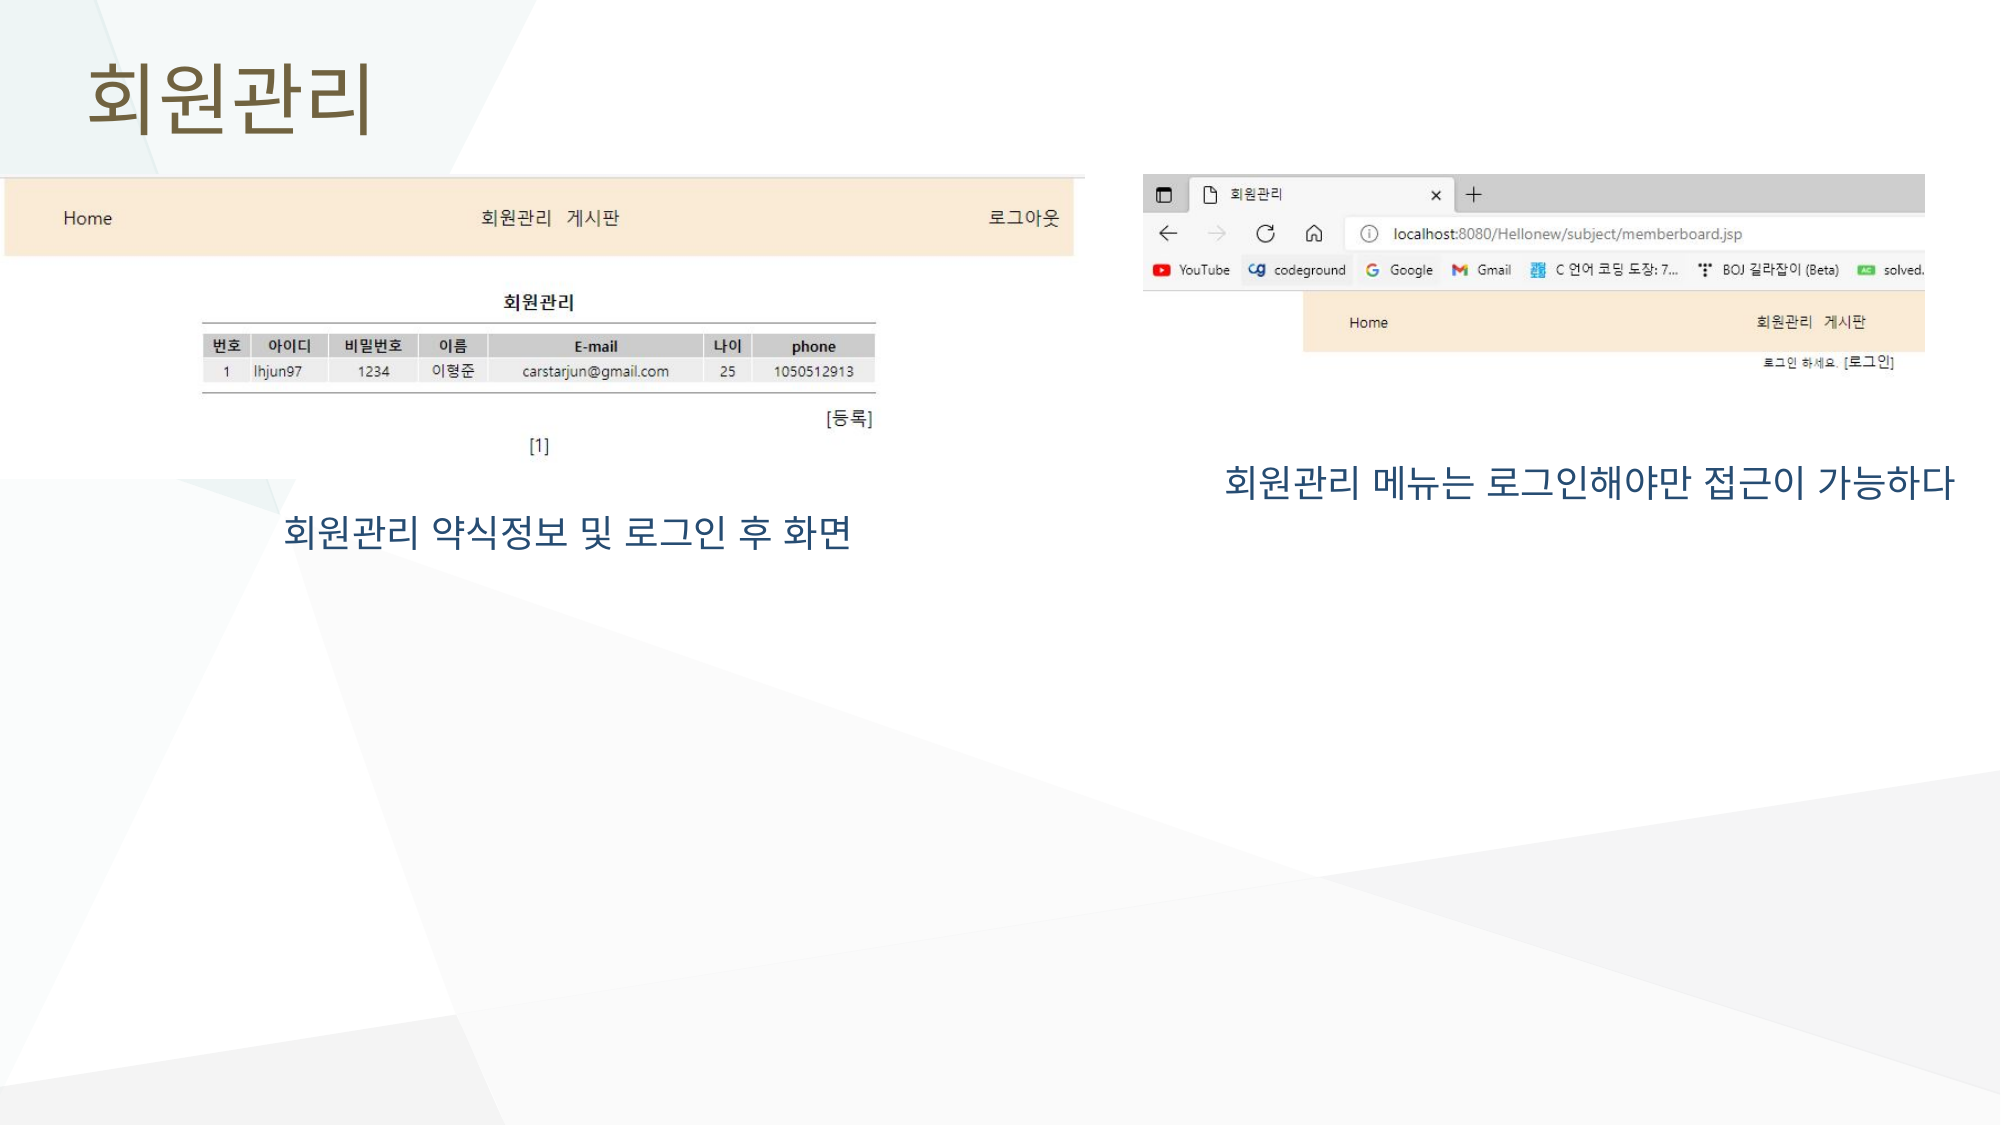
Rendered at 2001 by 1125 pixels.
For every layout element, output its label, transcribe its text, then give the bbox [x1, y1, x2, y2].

text_box 회원관리 메뉴는 로그인해야만 접근이 가능하다 [1209, 453, 2000, 513]
title 회원관리 [70, 20, 1925, 175]
text_box 회원관리 약식정보 및 로그인 후 화면 [185, 502, 899, 562]
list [1143, 174, 1926, 384]
picture [0, 174, 1085, 479]
